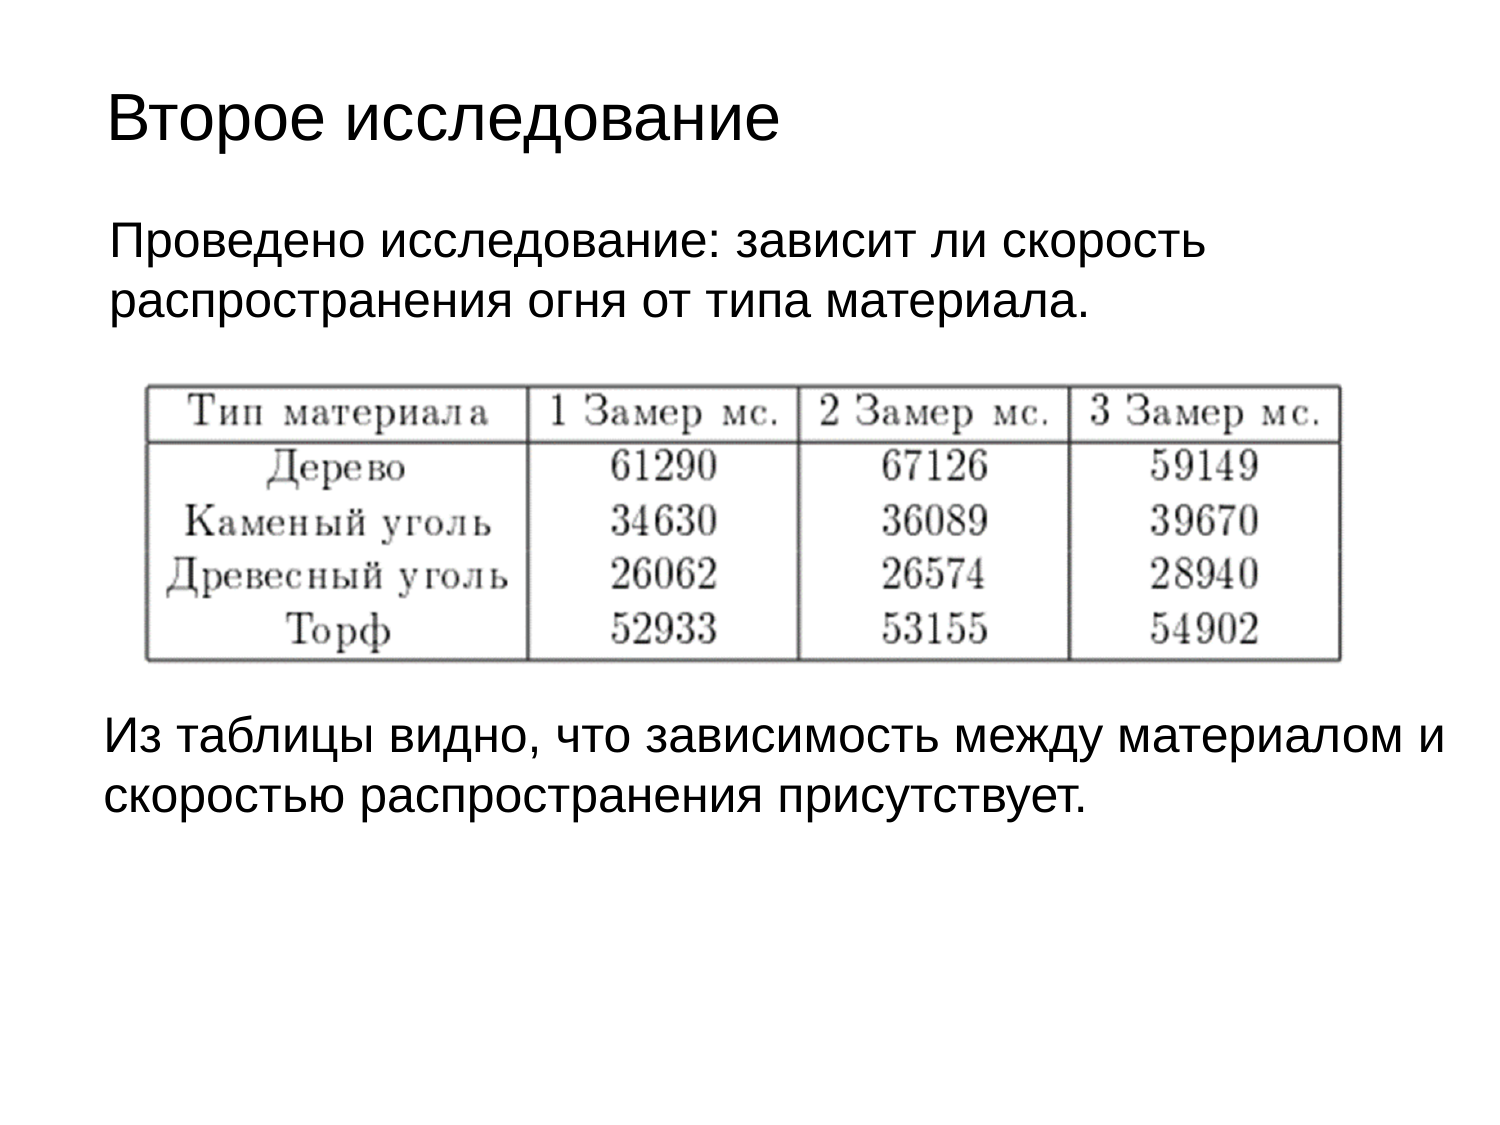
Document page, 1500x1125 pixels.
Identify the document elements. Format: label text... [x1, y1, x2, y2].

text_box Второе исследование [91, 66, 798, 161]
text_box Проведено исследование: зависит ли скорость распространения огня от типа материала. [94, 200, 1418, 335]
text_box Из таблицы видно, что зависимость между материалом и скоростью распространения присутствует. [88, 695, 1500, 830]
picture [135, 374, 1355, 684]
